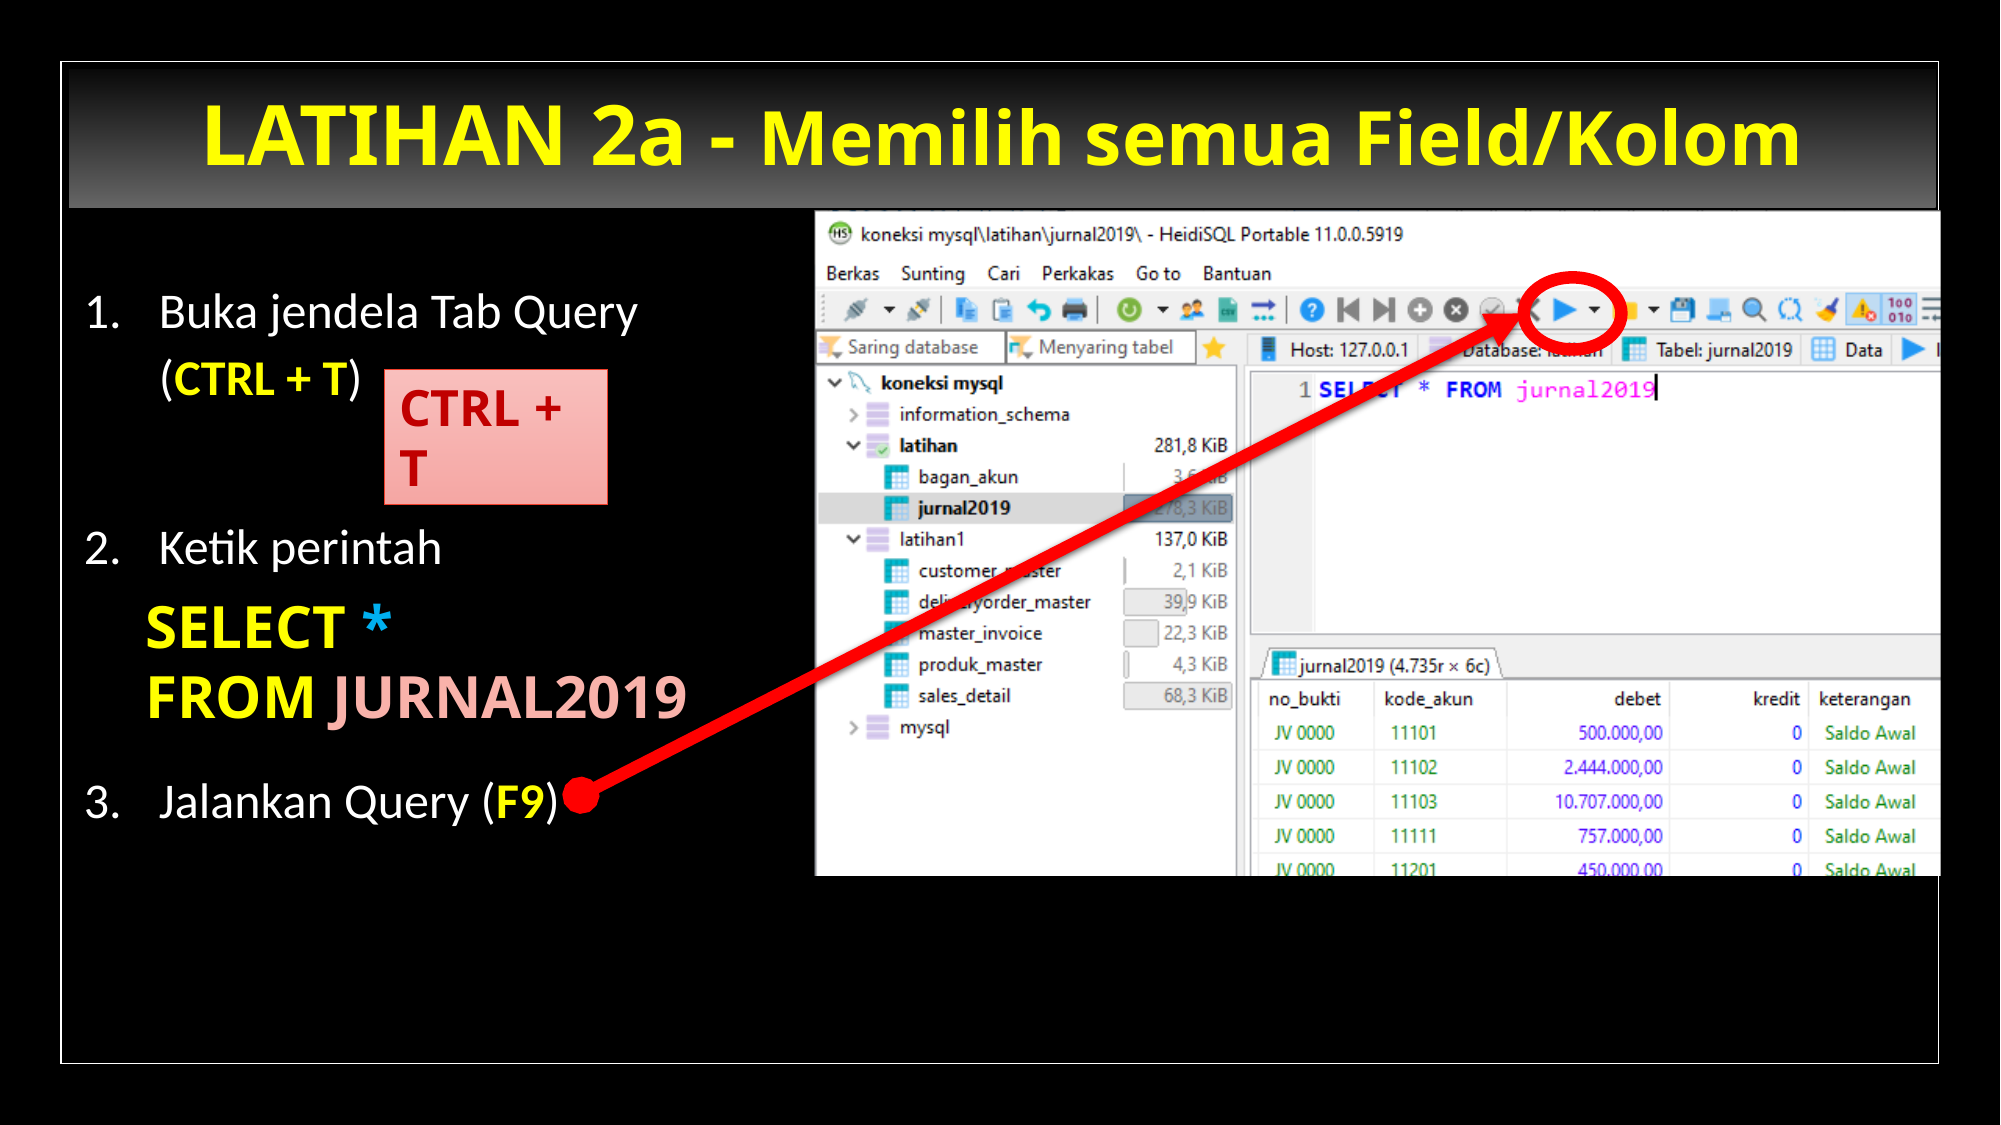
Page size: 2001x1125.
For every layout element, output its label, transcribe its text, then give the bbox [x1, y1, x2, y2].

title LATIHAN 2a - Memilih semua Field/Kolom [69, 69, 1936, 208]
text_box SELECT * FROM JURNAL2019 [130, 582, 575, 738]
text_box CTRL + T [384, 369, 575, 505]
list Buka jendela Tab Query (CTRL + T) Ketik perintah Jalankan Query (F9) [69, 265, 695, 1034]
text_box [580, 313, 1524, 796]
picture [814, 210, 1941, 876]
